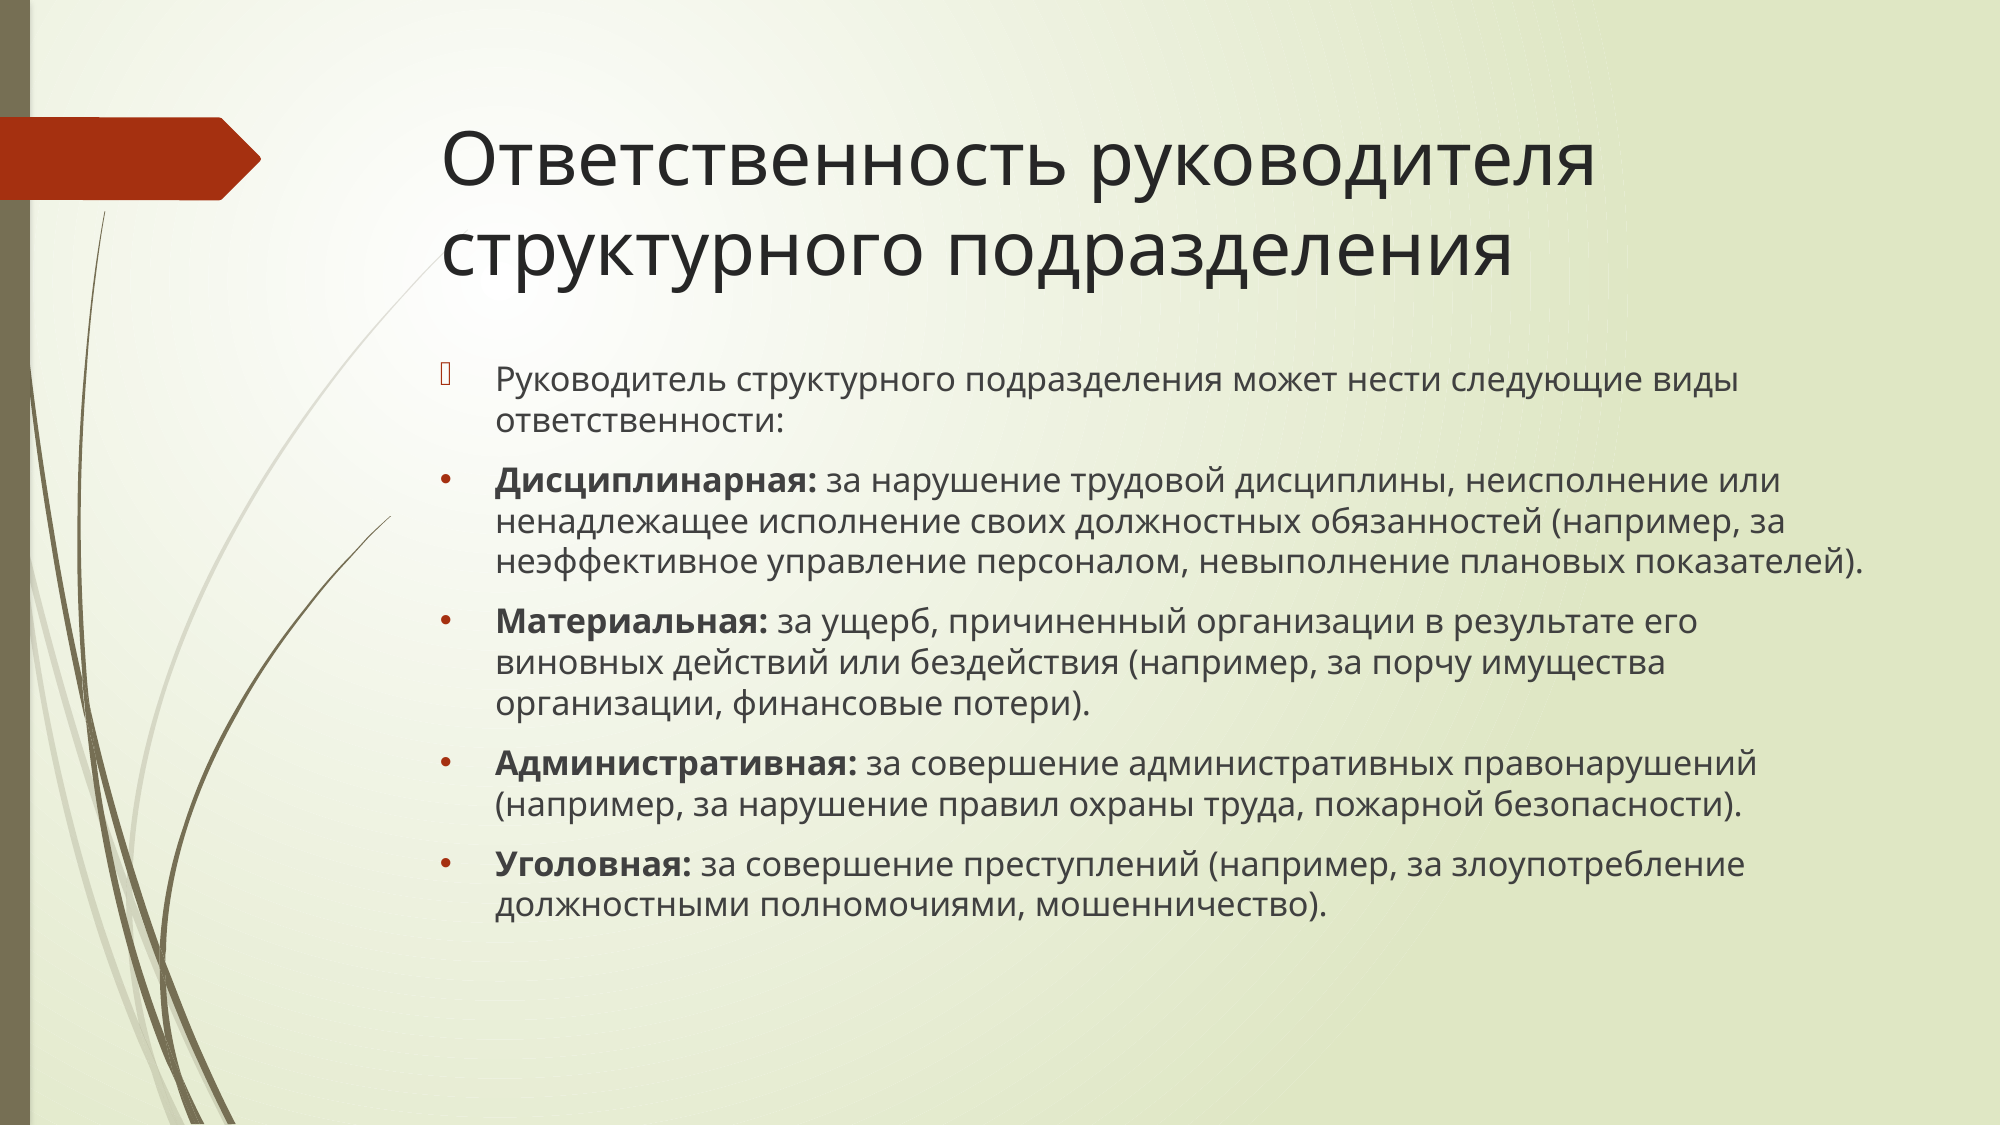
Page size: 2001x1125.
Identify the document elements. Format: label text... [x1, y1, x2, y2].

title Ответственность руководителя структурного подразделения [425, 102, 1888, 313]
list Руководитель структурного подразделения может нести следующие виды ответственности: Дисциплинарная: за нарушение трудовой дисциплины, неисполнение или ненадлежащее исполнение своих должностных обязанностей (например, за неэффективное управление персоналом, невыполнение плановых показателей). Материальная: за ущерб, причиненный организации в результате его виновных действий или бездействия (например, за порчу имущества организации, финансовые потери). Административная: за совершение административных правонарушений (например, за нарушение правил охраны труда, пожарной безопасности). Уголовная: за совершение преступлений (например, за злоупотребление должностными полномочиями, мошенничество). [424, 350, 1888, 970]
